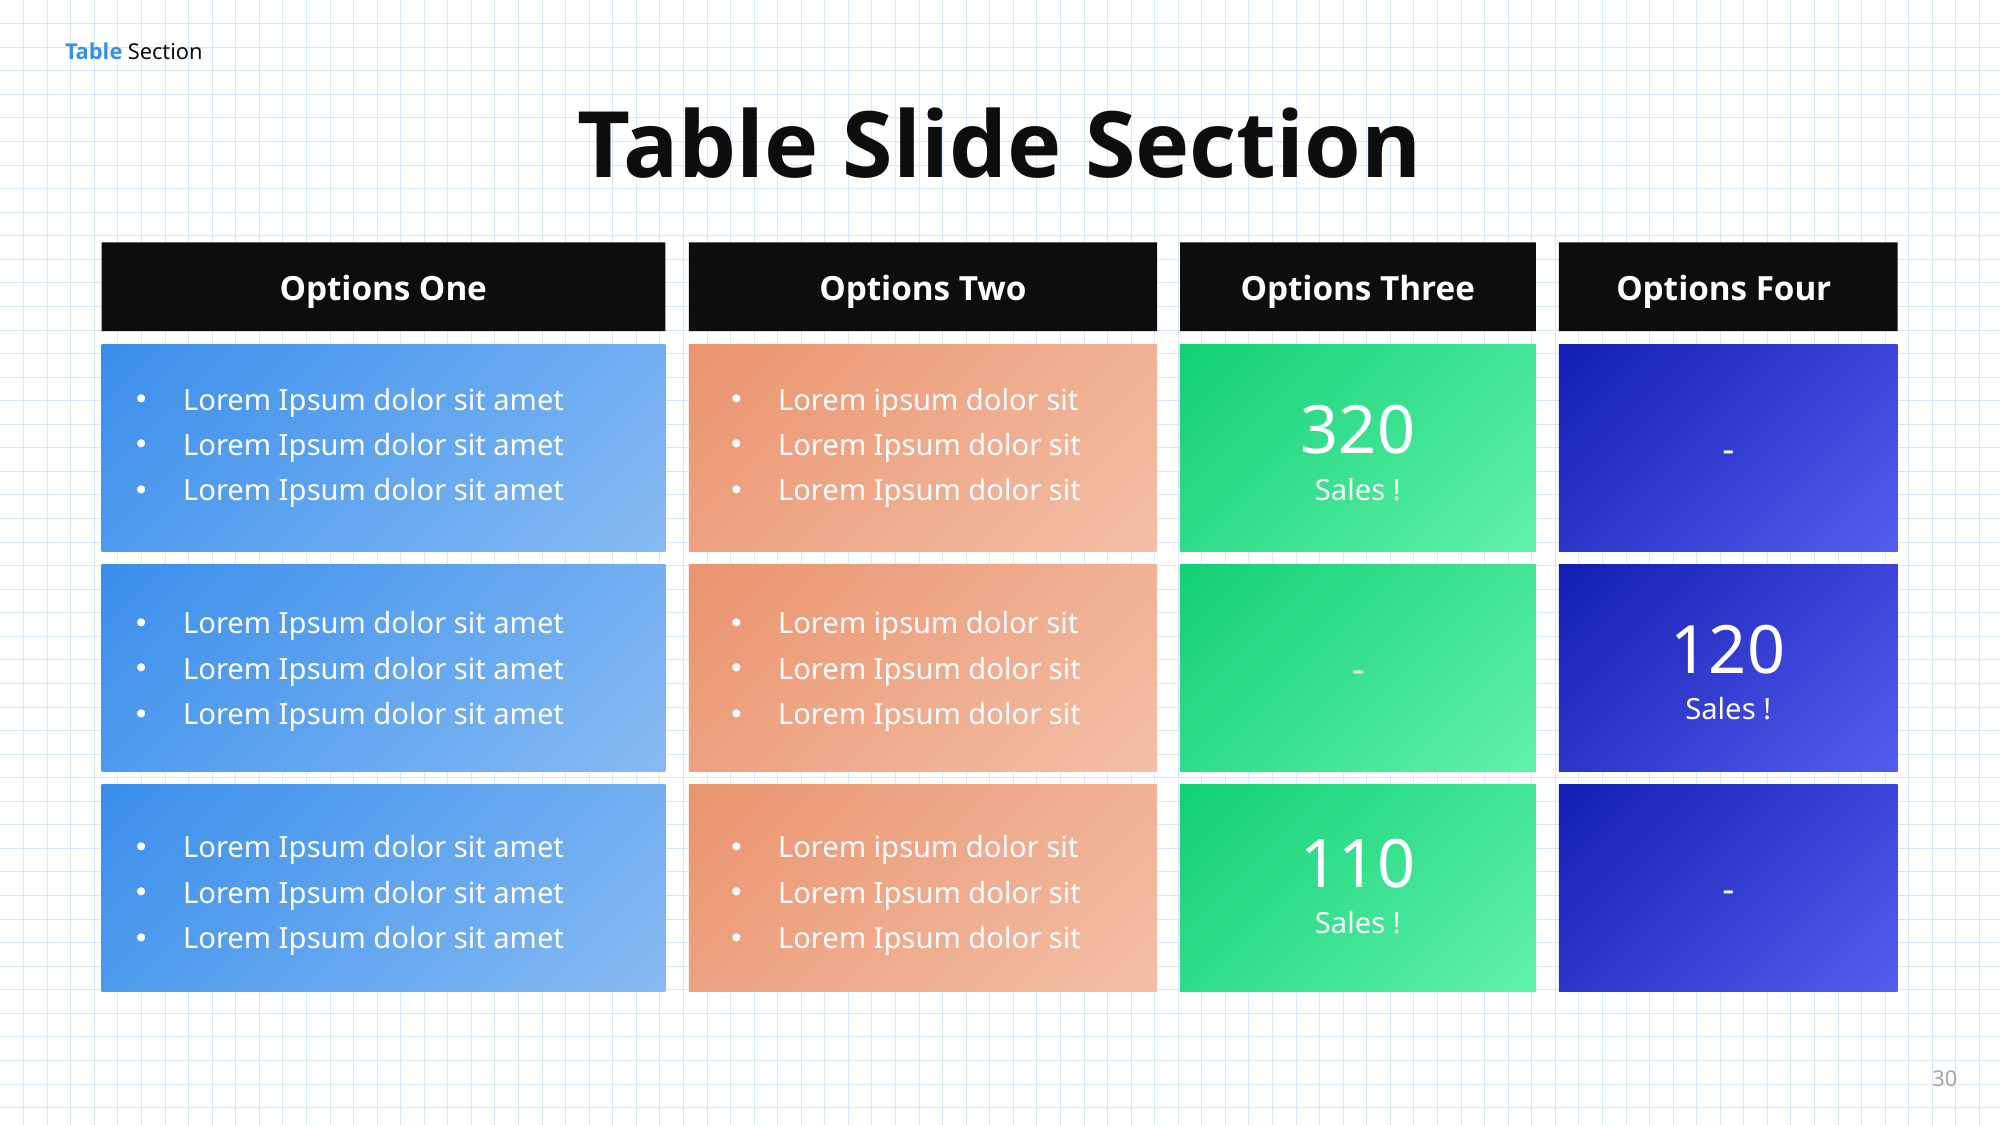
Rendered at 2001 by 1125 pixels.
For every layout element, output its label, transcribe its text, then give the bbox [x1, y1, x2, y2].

text_box Options Three [1179, 241, 1537, 332]
text_box Lorem Ipsum dolor sit amet Lorem Ipsum dolor sit amet Lorem Ipsum dolor sit amet [121, 362, 627, 514]
text_box 120 [1609, 599, 1847, 695]
text_box Lorem ipsum dolor sit Lorem Ipsum dolor sit Lorem Ipsum dolor sit [716, 810, 1130, 962]
text_box 110 [1239, 813, 1477, 909]
text_box - [1558, 783, 1899, 992]
text_box [1179, 783, 1537, 992]
text_box - [1179, 563, 1537, 772]
text_box Lorem ipsum dolor sit Lorem Ipsum dolor sit Lorem Ipsum dolor sit [716, 362, 1130, 514]
text_box [101, 783, 666, 992]
text_box Options Two [688, 241, 1158, 332]
text_box Table Slide Section [173, 78, 1827, 204]
text_box - [1558, 343, 1899, 552]
text_box Lorem Ipsum dolor sit amet Lorem Ipsum dolor sit amet Lorem Ipsum dolor sit amet [121, 810, 627, 962]
text_box Lorem Ipsum dolor sit amet Lorem Ipsum dolor sit amet Lorem Ipsum dolor sit amet [121, 586, 627, 738]
text_box Sales ! [1251, 897, 1465, 948]
text_box [688, 343, 1158, 552]
text_box [1179, 343, 1537, 552]
text_box 320 [1239, 379, 1477, 475]
text_box Sales ! [1251, 463, 1465, 514]
text_box [1558, 563, 1899, 772]
text_box [688, 783, 1158, 992]
text_box Lorem ipsum dolor sit Lorem Ipsum dolor sit Lorem Ipsum dolor sit [716, 586, 1130, 738]
text_box Sales ! [1622, 683, 1835, 733]
text_box Options One [101, 241, 666, 332]
text_box [688, 563, 1158, 772]
text_box [101, 563, 666, 772]
text_box [101, 343, 666, 552]
text_box Options Four [1558, 241, 1899, 332]
